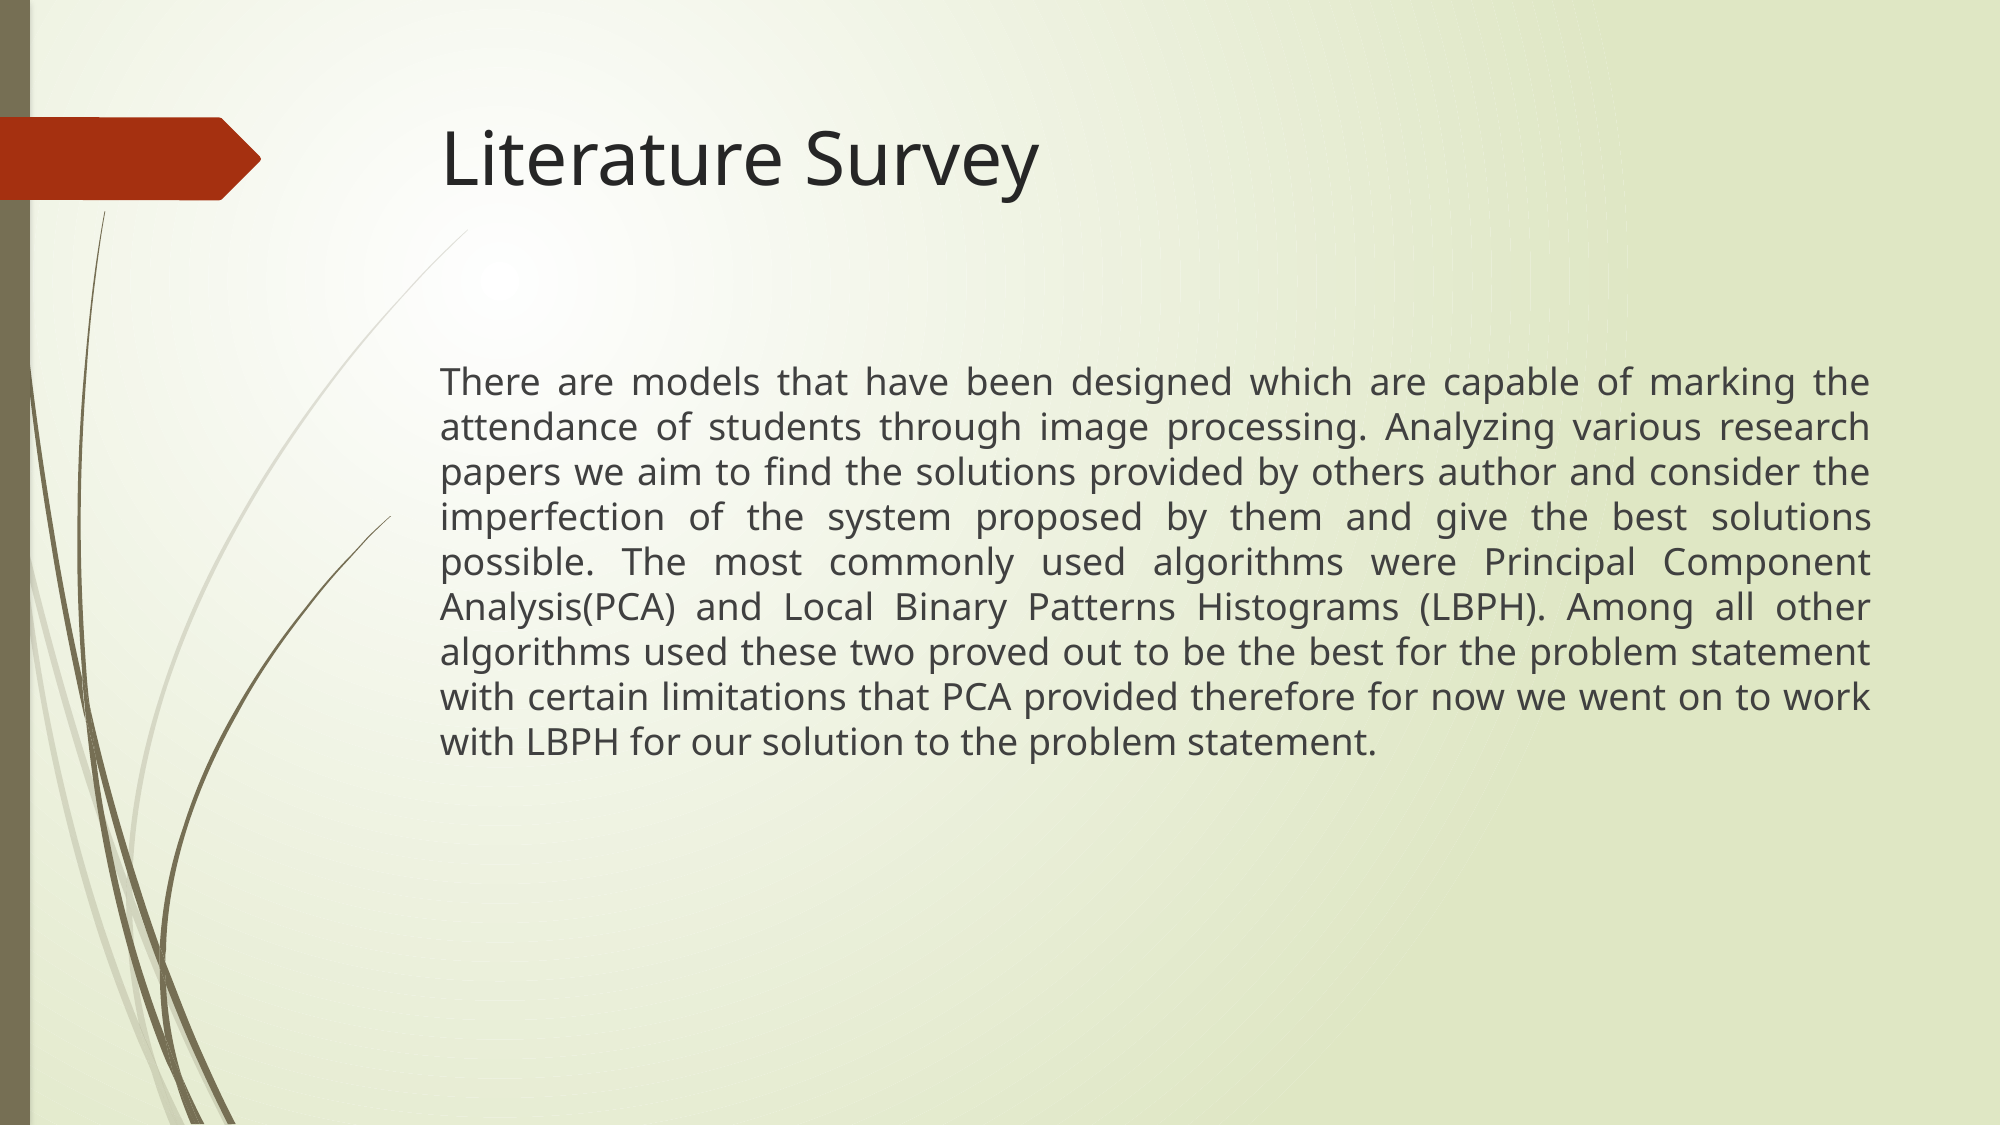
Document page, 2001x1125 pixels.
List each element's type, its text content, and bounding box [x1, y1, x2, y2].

list There are models that have been designed which are capable of marking the attendance of students through image processing. Analyzing various research papers we aim to find the solutions provided by others author and consider the imperfection of the system proposed by them and give the best solutions possible. The most commonly used algorithms were Principal Component Analysis(PCA) and Local Binary Patterns Histograms (LBPH). Among all other algorithms used these two proved out to be the best for the problem statement with certain limitations that PCA provided therefore for now we went on to work with LBPH for our solution to the problem statement. [424, 350, 1888, 970]
title Literature Survey [425, 102, 1888, 313]
